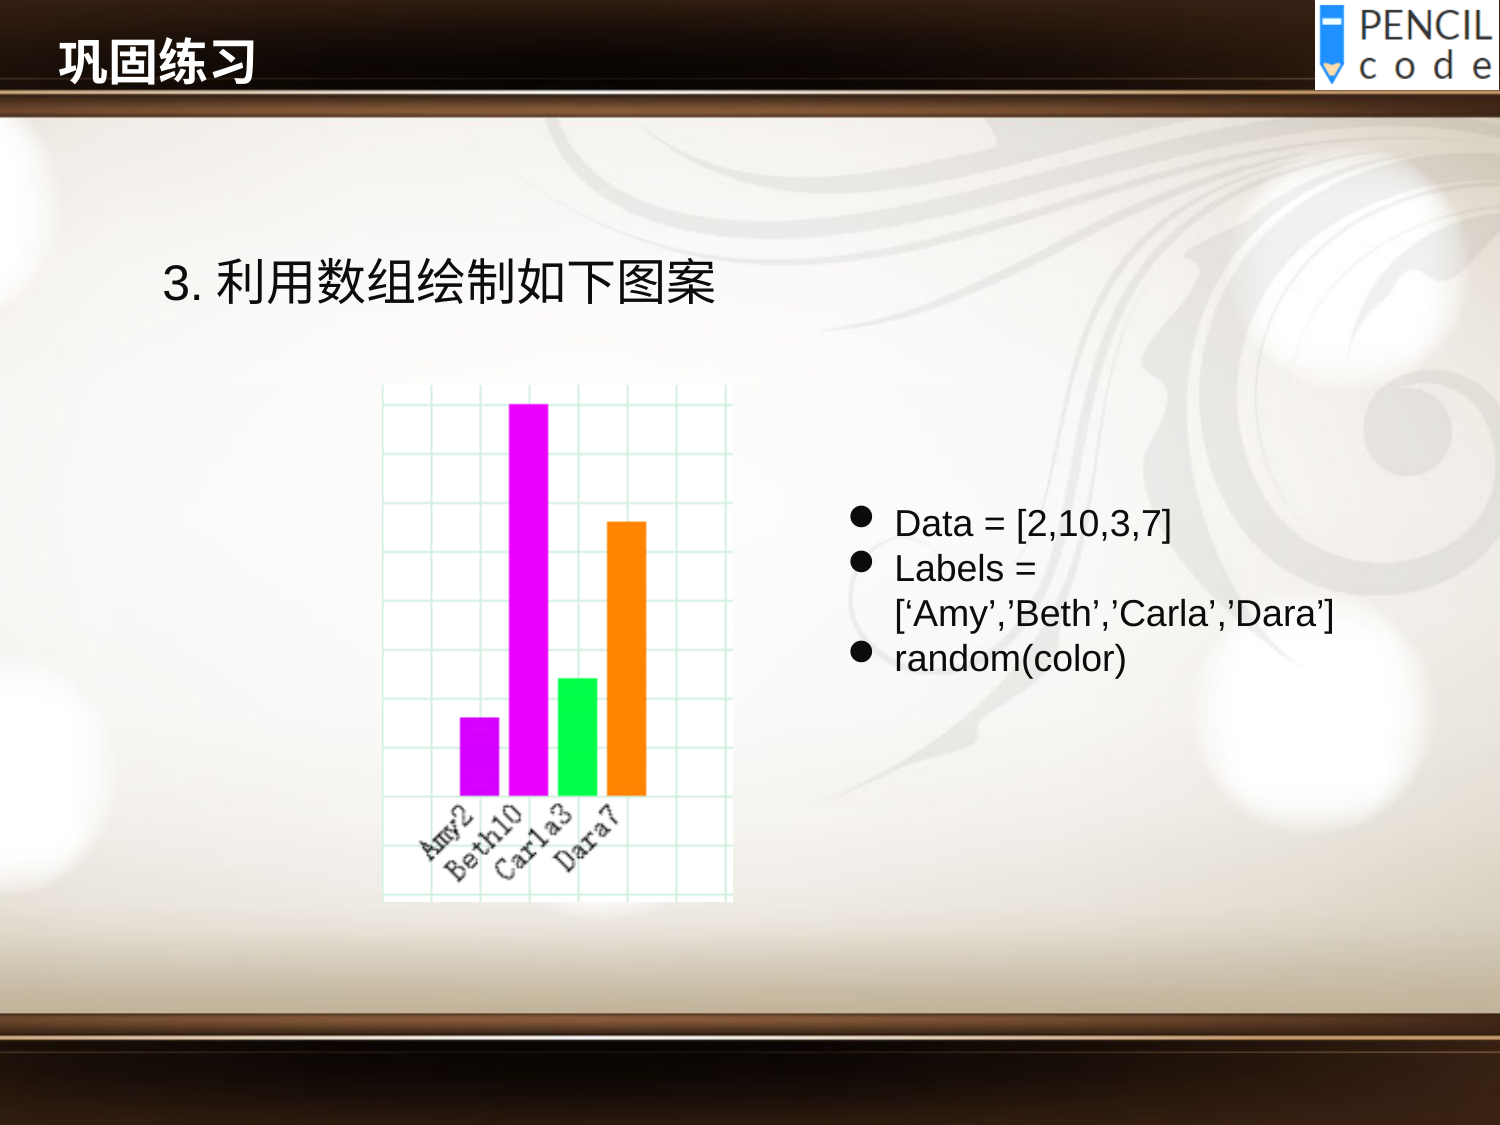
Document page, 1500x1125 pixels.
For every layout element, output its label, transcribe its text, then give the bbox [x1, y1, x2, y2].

picture [0, 0, 1500, 1125]
text_box 3.利用数组绘制如下图案 [147, 243, 1317, 319]
text_box Data = [2,10,3,7] Labels = [‘Amy’,’Beth’,’Carla’,’Dara’] random(color) [832, 491, 1465, 687]
title 巩固练习 [43, 6, 1249, 115]
